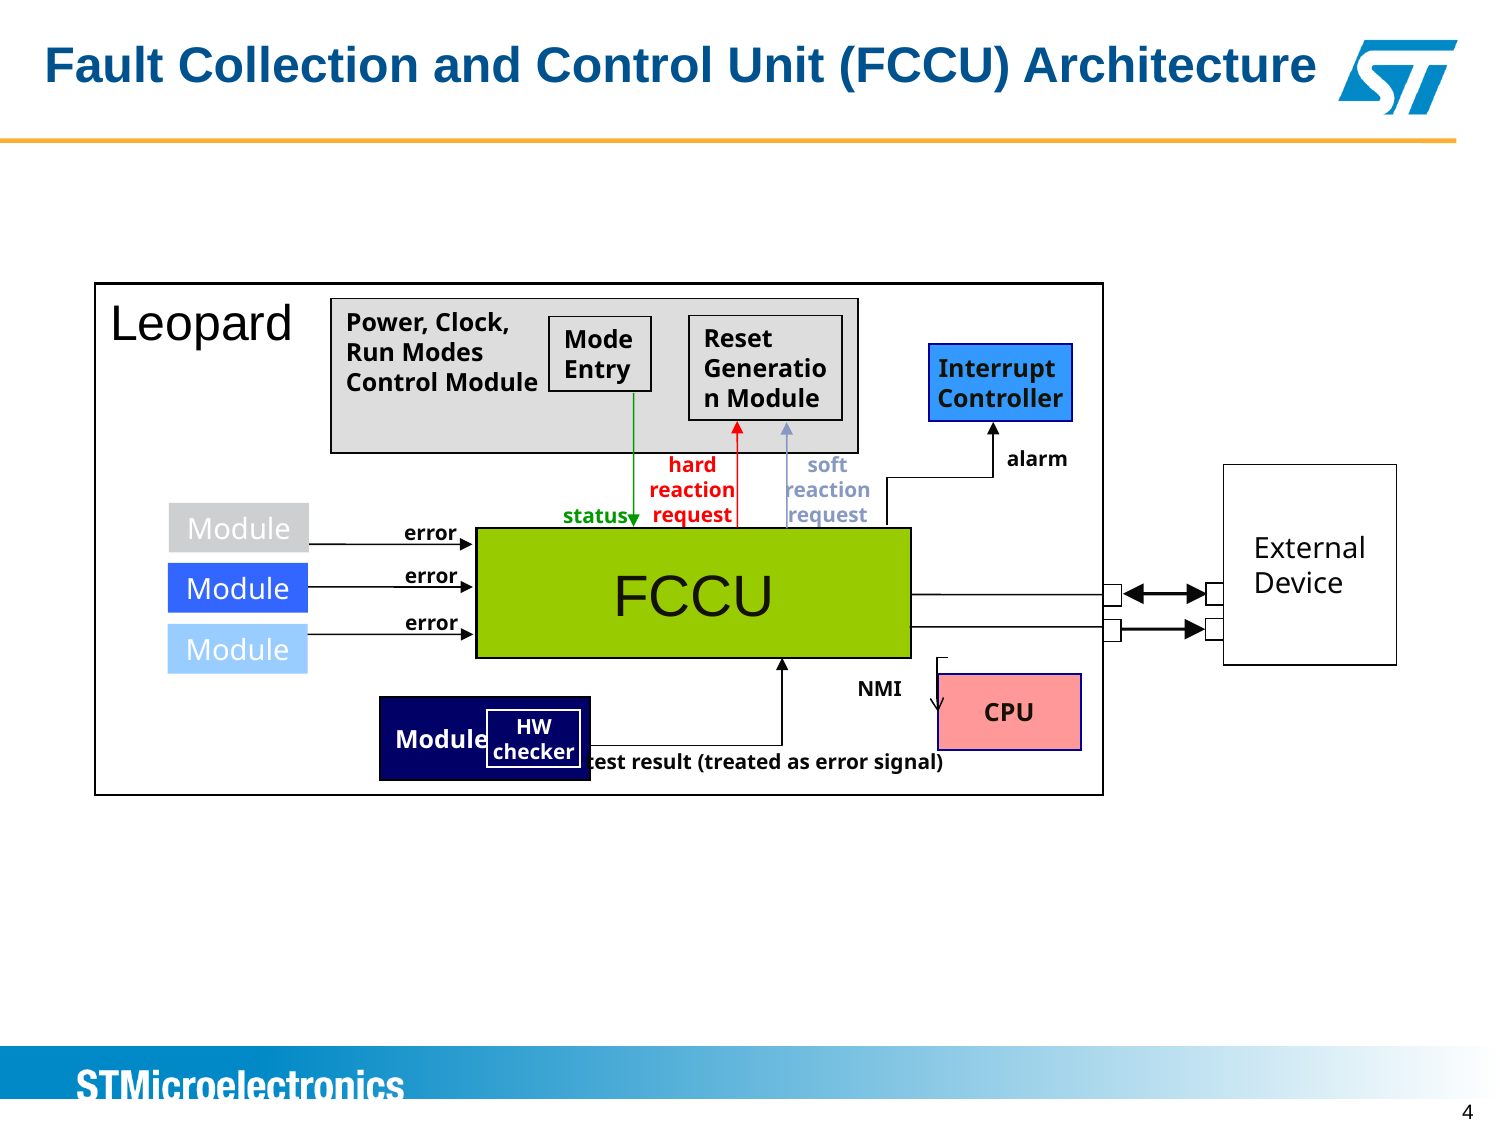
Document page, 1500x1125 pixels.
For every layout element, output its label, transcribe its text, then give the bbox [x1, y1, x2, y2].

text_box [1206, 582, 1223, 605]
text_box [600, 657, 789, 741]
text_box [1103, 584, 1122, 607]
text_box CPU [938, 673, 1081, 751]
text_box hard reaction request [634, 444, 751, 534]
text_box Module [167, 623, 308, 674]
title Fault Collection and Control Unit (FCCU) Architecture [29, 0, 1342, 126]
text_box error [389, 512, 472, 552]
text_box test result (treated as error signal) [570, 741, 958, 782]
text_box [1120, 618, 1206, 640]
text_box Module [168, 502, 309, 553]
text_box [1103, 619, 1122, 642]
text_box Module [167, 562, 308, 613]
text_box Mode Entry [549, 316, 651, 391]
text_box NMI [842, 667, 917, 708]
text_box soft reaction request [769, 444, 886, 534]
text_box Interrupt Controller [929, 344, 1072, 421]
text_box error [389, 554, 473, 595]
picture [0, 1046, 1500, 1101]
text_box HW checker [487, 709, 581, 768]
text_box [1122, 583, 1208, 605]
text_box status [548, 495, 643, 535]
text_box Leopard [95, 283, 1103, 795]
text_box alarm [994, 437, 1083, 478]
text_box Power, Clock, Run Modes Control Module [331, 298, 858, 454]
text_box error [390, 602, 473, 643]
text_box External Device [1223, 464, 1397, 665]
text_box [780, 422, 793, 444]
slide_number 4 [1413, 1086, 1489, 1125]
text_box [887, 421, 1000, 526]
text_box [1205, 618, 1223, 641]
text_box [731, 421, 744, 444]
text_box Reset Generation Module [688, 315, 842, 420]
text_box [948, 656, 1017, 713]
text_box Module [380, 696, 591, 781]
text_box FCCU [476, 528, 912, 658]
picture [1342, 37, 1462, 117]
